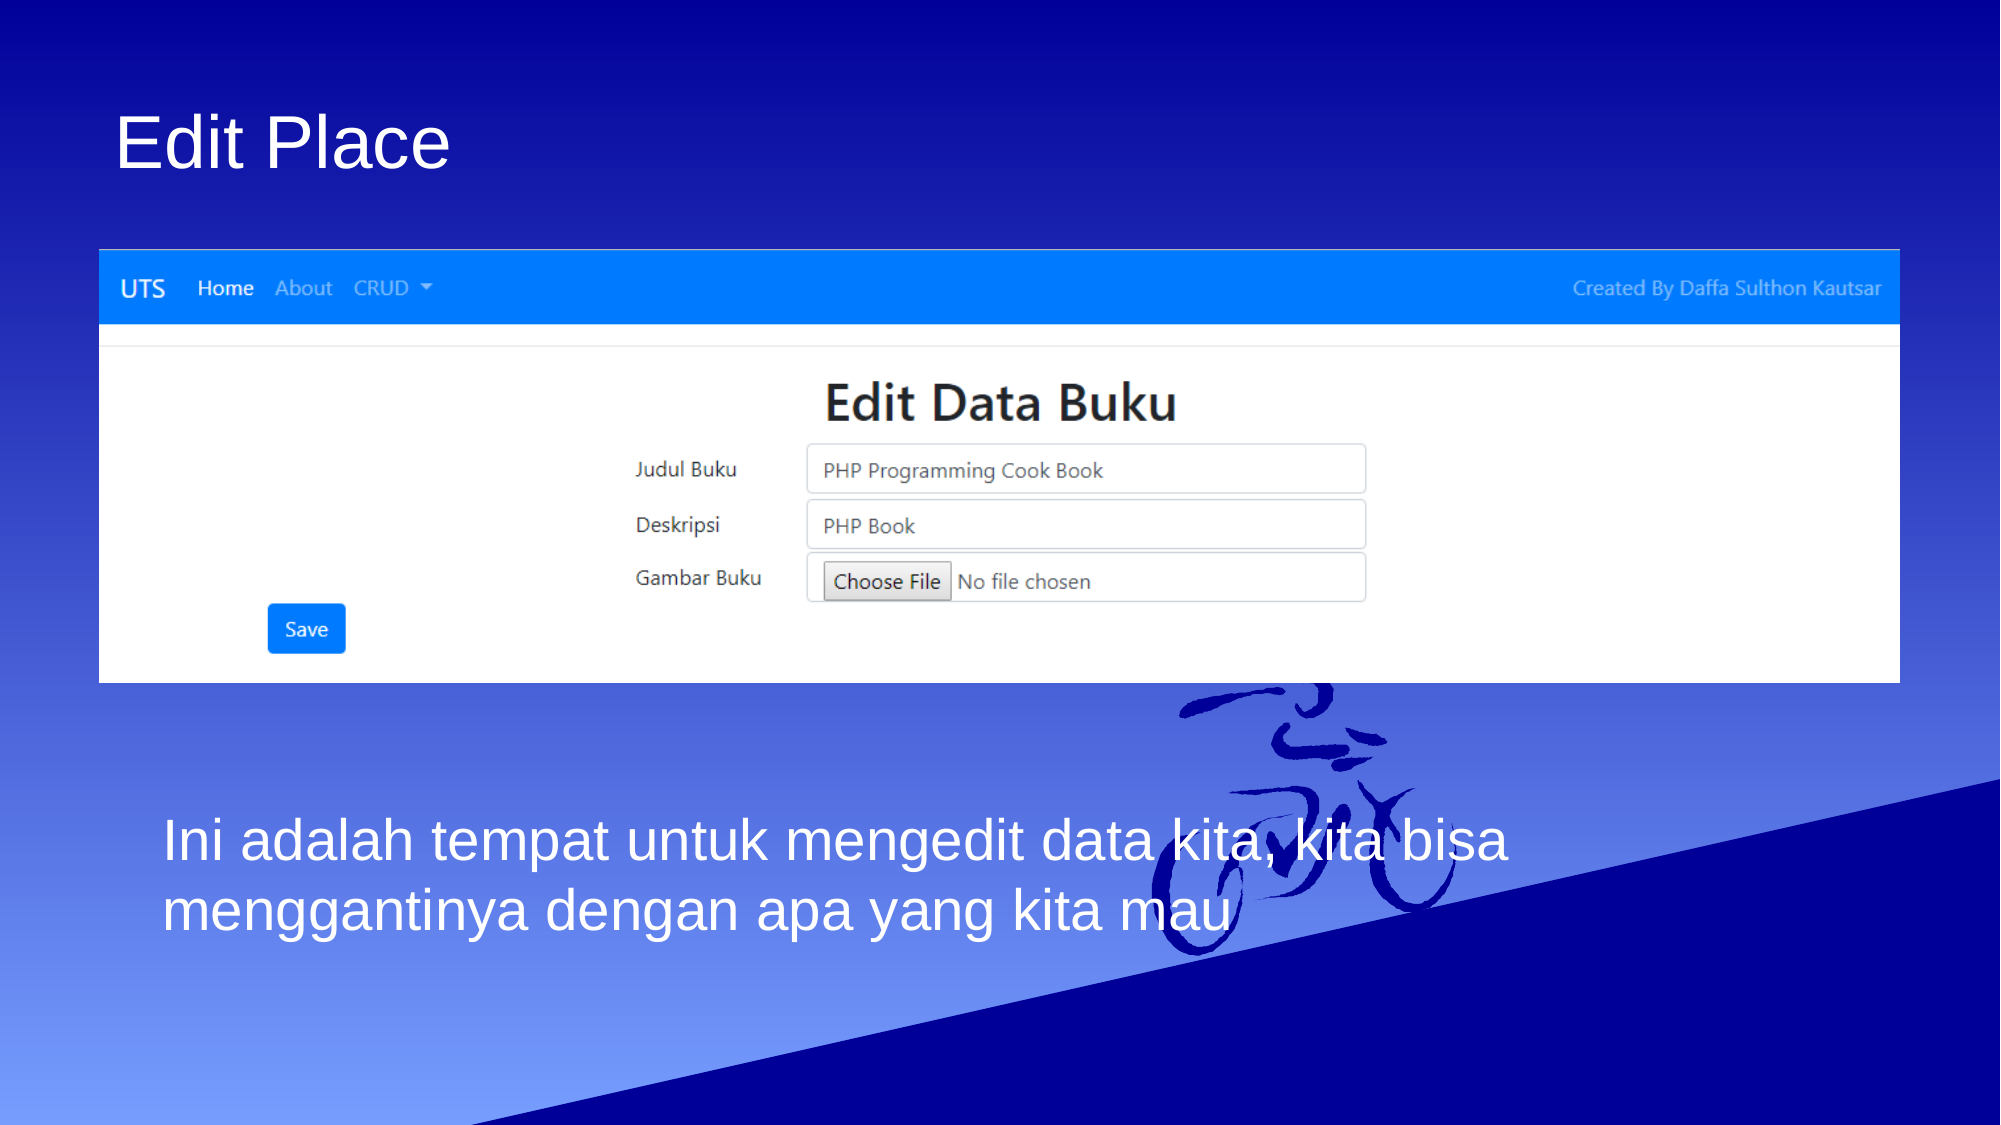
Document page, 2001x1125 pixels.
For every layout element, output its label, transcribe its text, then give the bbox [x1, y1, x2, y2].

title Edit Place [99, 44, 1901, 233]
text_box Ini adalah tempat untuk mengedit data kita, kita bisa menggantinya dengan apa yang kita mau [147, 794, 1853, 950]
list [99, 249, 1900, 683]
